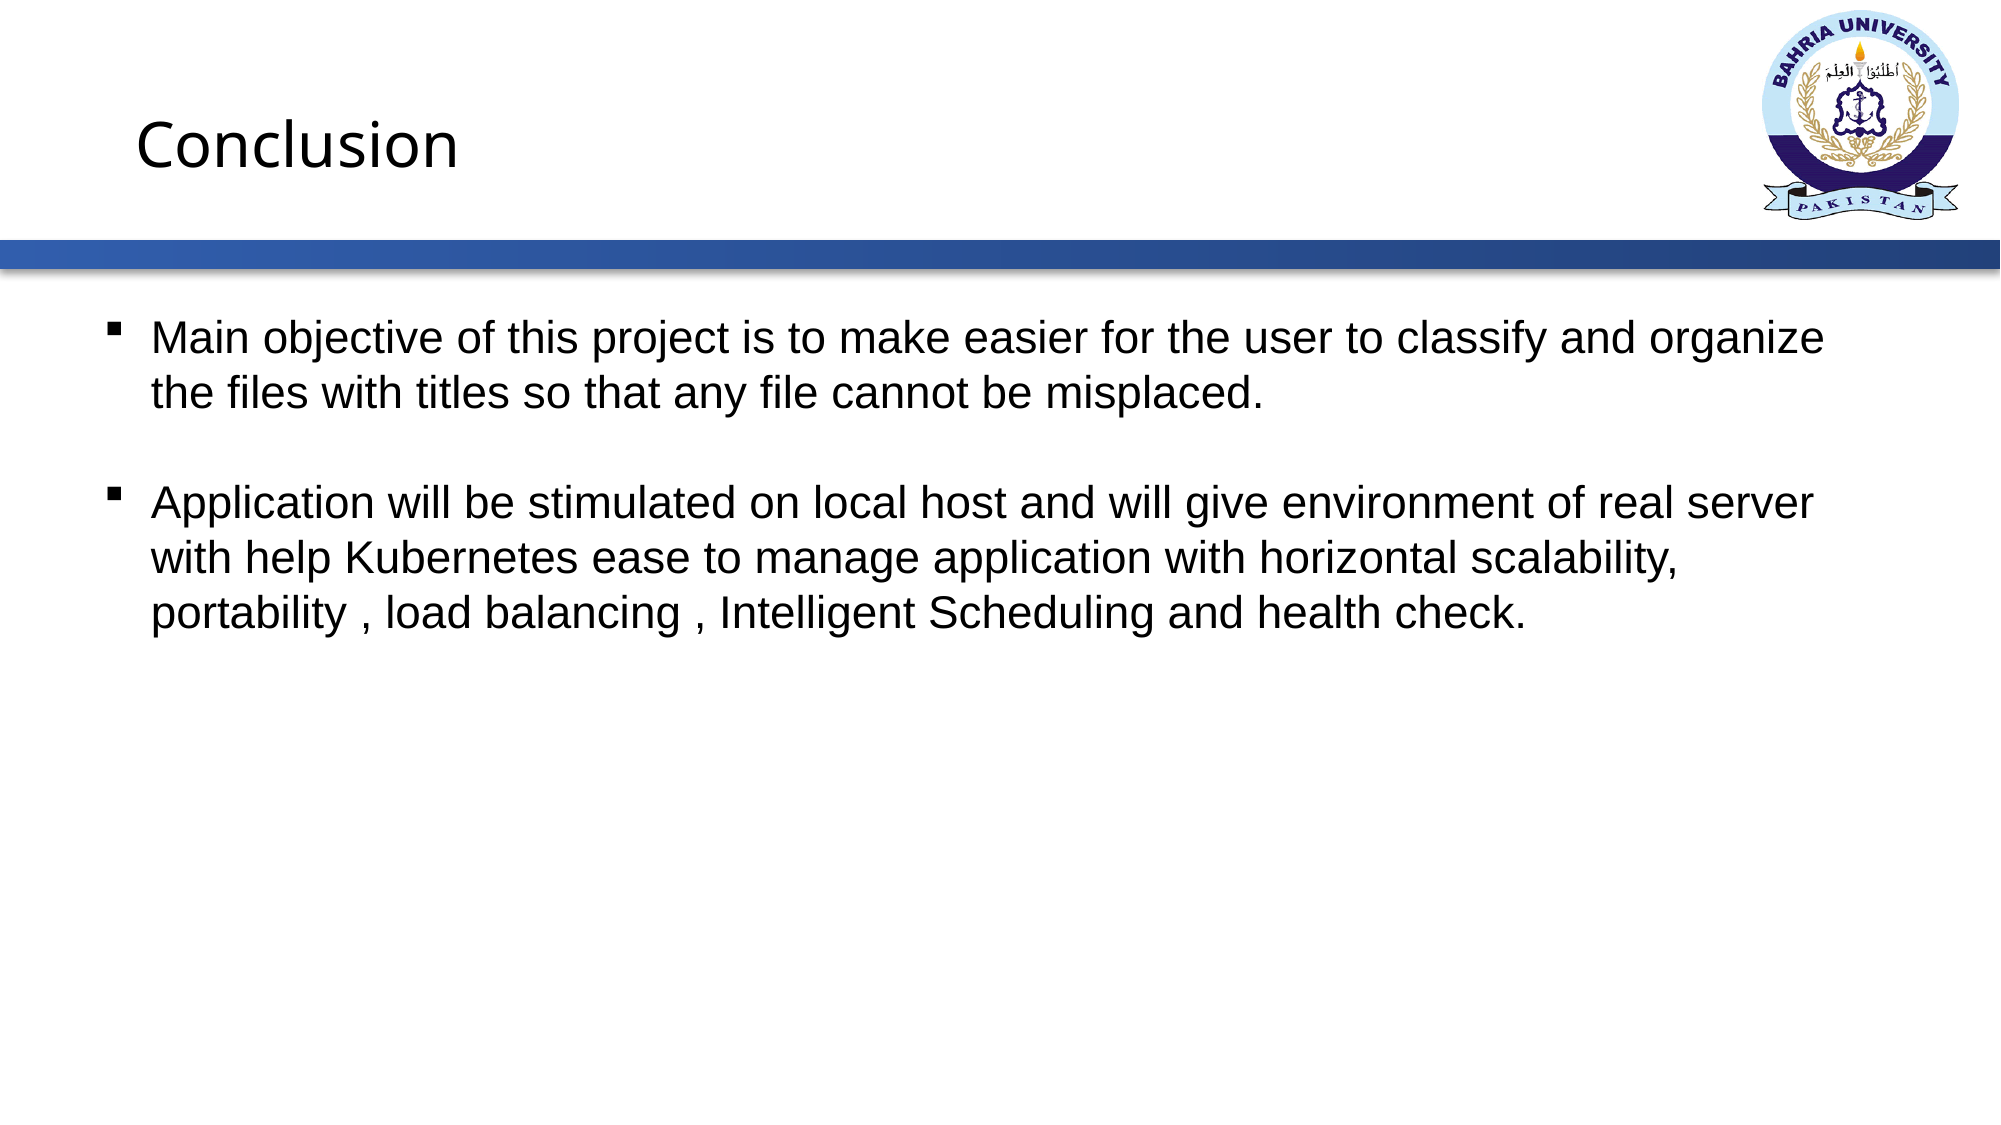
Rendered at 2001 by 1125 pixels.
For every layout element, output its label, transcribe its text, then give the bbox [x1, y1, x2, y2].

title Conclusion [120, 74, 494, 220]
text_box Main objective of this project is to make easier for the user to classify and organize the files with titles so that any file cannot be misplaced. Application will be stimulated on local host and will give environment of real server with help Kubernetes ease to manage application with horizontal scalability, portability , load balancing , Intelligent Scheduling and health check. [89, 300, 1850, 755]
text_box [0, 239, 2000, 269]
picture [1762, 10, 1959, 220]
